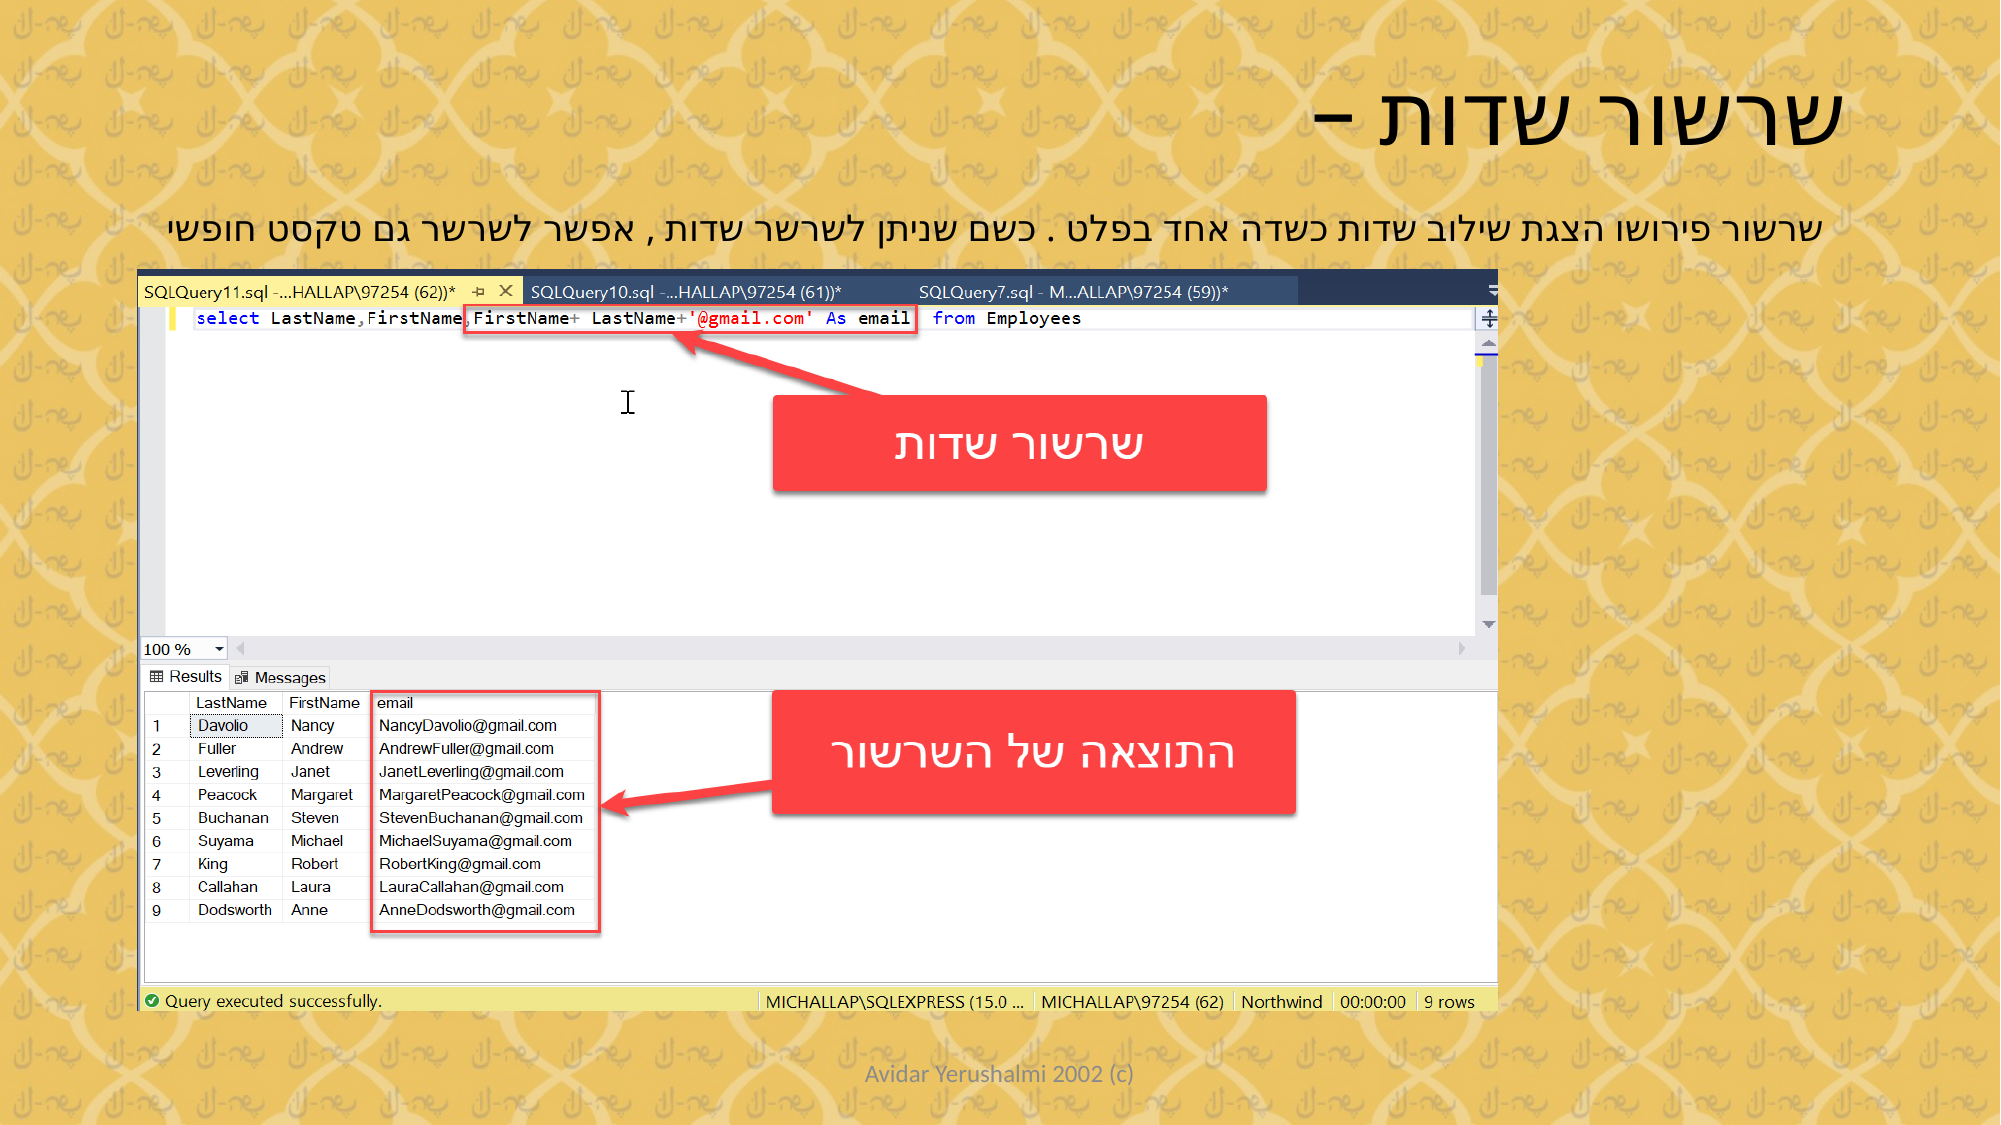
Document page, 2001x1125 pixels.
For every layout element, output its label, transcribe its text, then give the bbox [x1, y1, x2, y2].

footer Avidar Yerushalmi 2002 (c) [662, 1042, 1338, 1103]
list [137, 270, 1498, 1011]
title שרשור שדות – שרשור פירושו הצגת שילוב שדות כשדה אחד בפלט . כשם שניתן לשרשר שדות , אפשר לשרשר גם טקסט חופשי [137, 59, 1863, 271]
